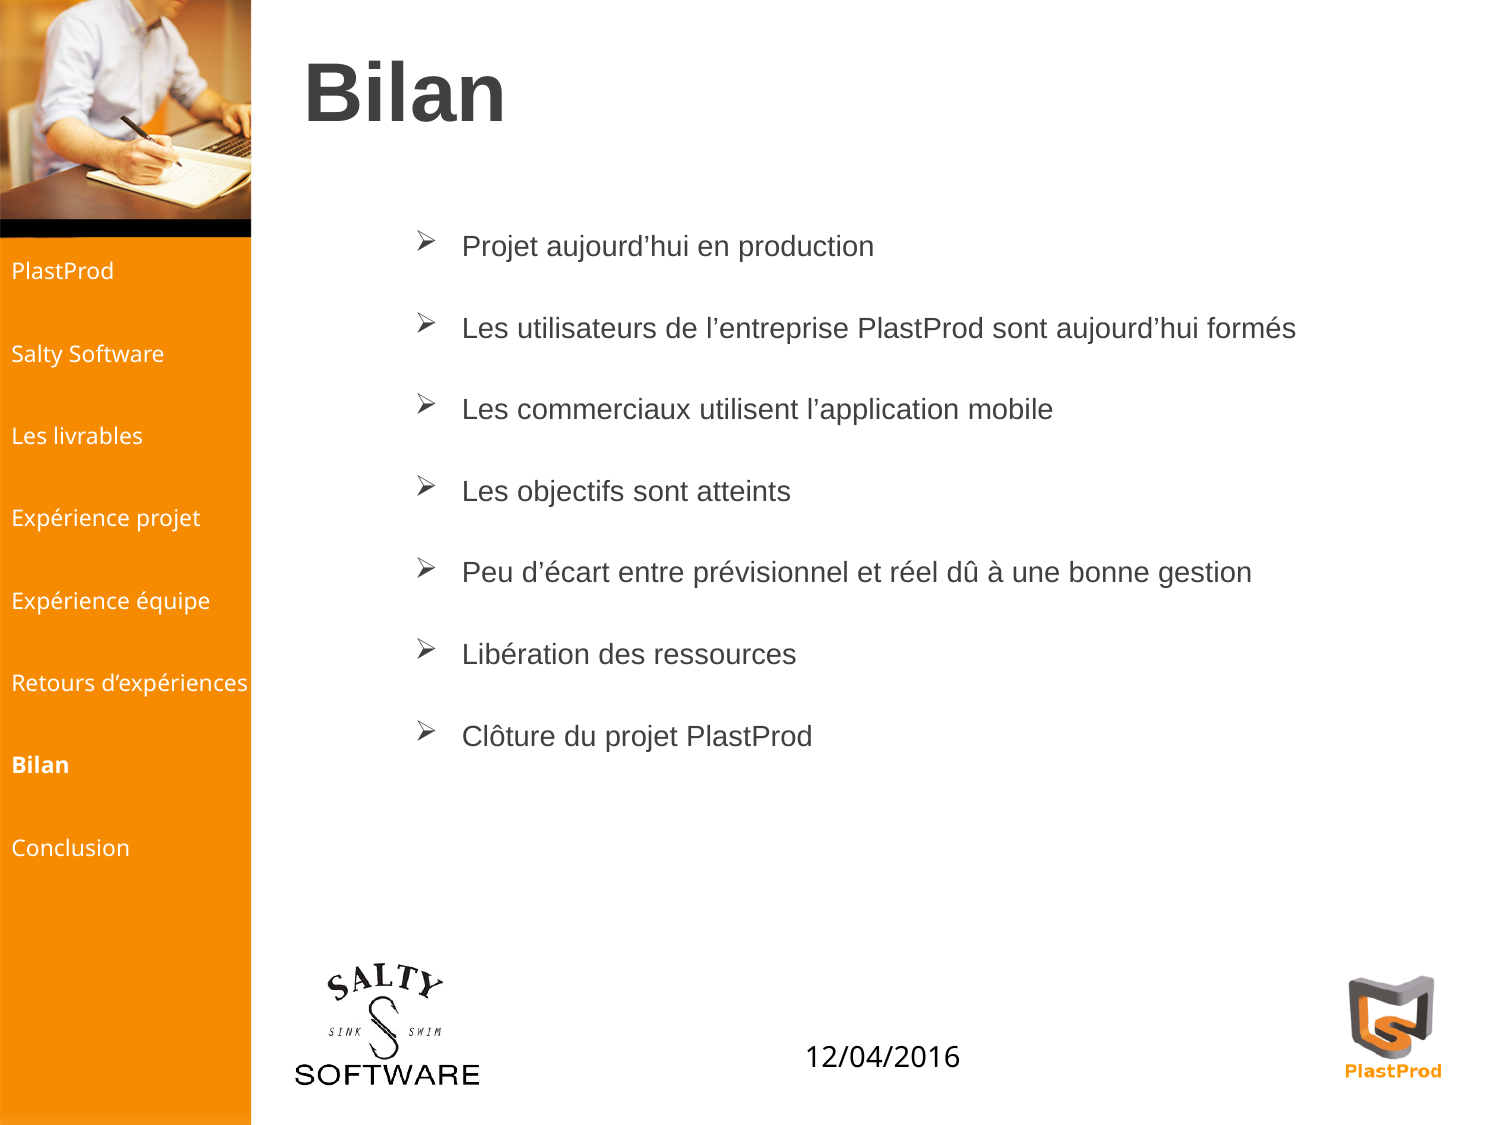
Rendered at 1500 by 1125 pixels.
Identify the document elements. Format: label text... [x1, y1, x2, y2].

text_box PlastProd Salty Software Les livrables Expérience projet Expérience équipe Retours d’expériences Bilan Conclusion [0, 249, 269, 869]
text_box 12/04/2016 [658, 1030, 1108, 1081]
picture [0, 0, 1500, 1125]
title Bilan [265, 0, 1500, 176]
list Projet aujourd’hui en production Les utilisateurs de l’entreprise PlastProd sont aujourd’hui formés Les commerciaux utilisent l’application mobile Les objectifs sont atteints Peu d’écart entre prévisionnel et réel dû à une bonne gestion Libération des ressources Clôture du projet PlastProd [350, 219, 1427, 983]
